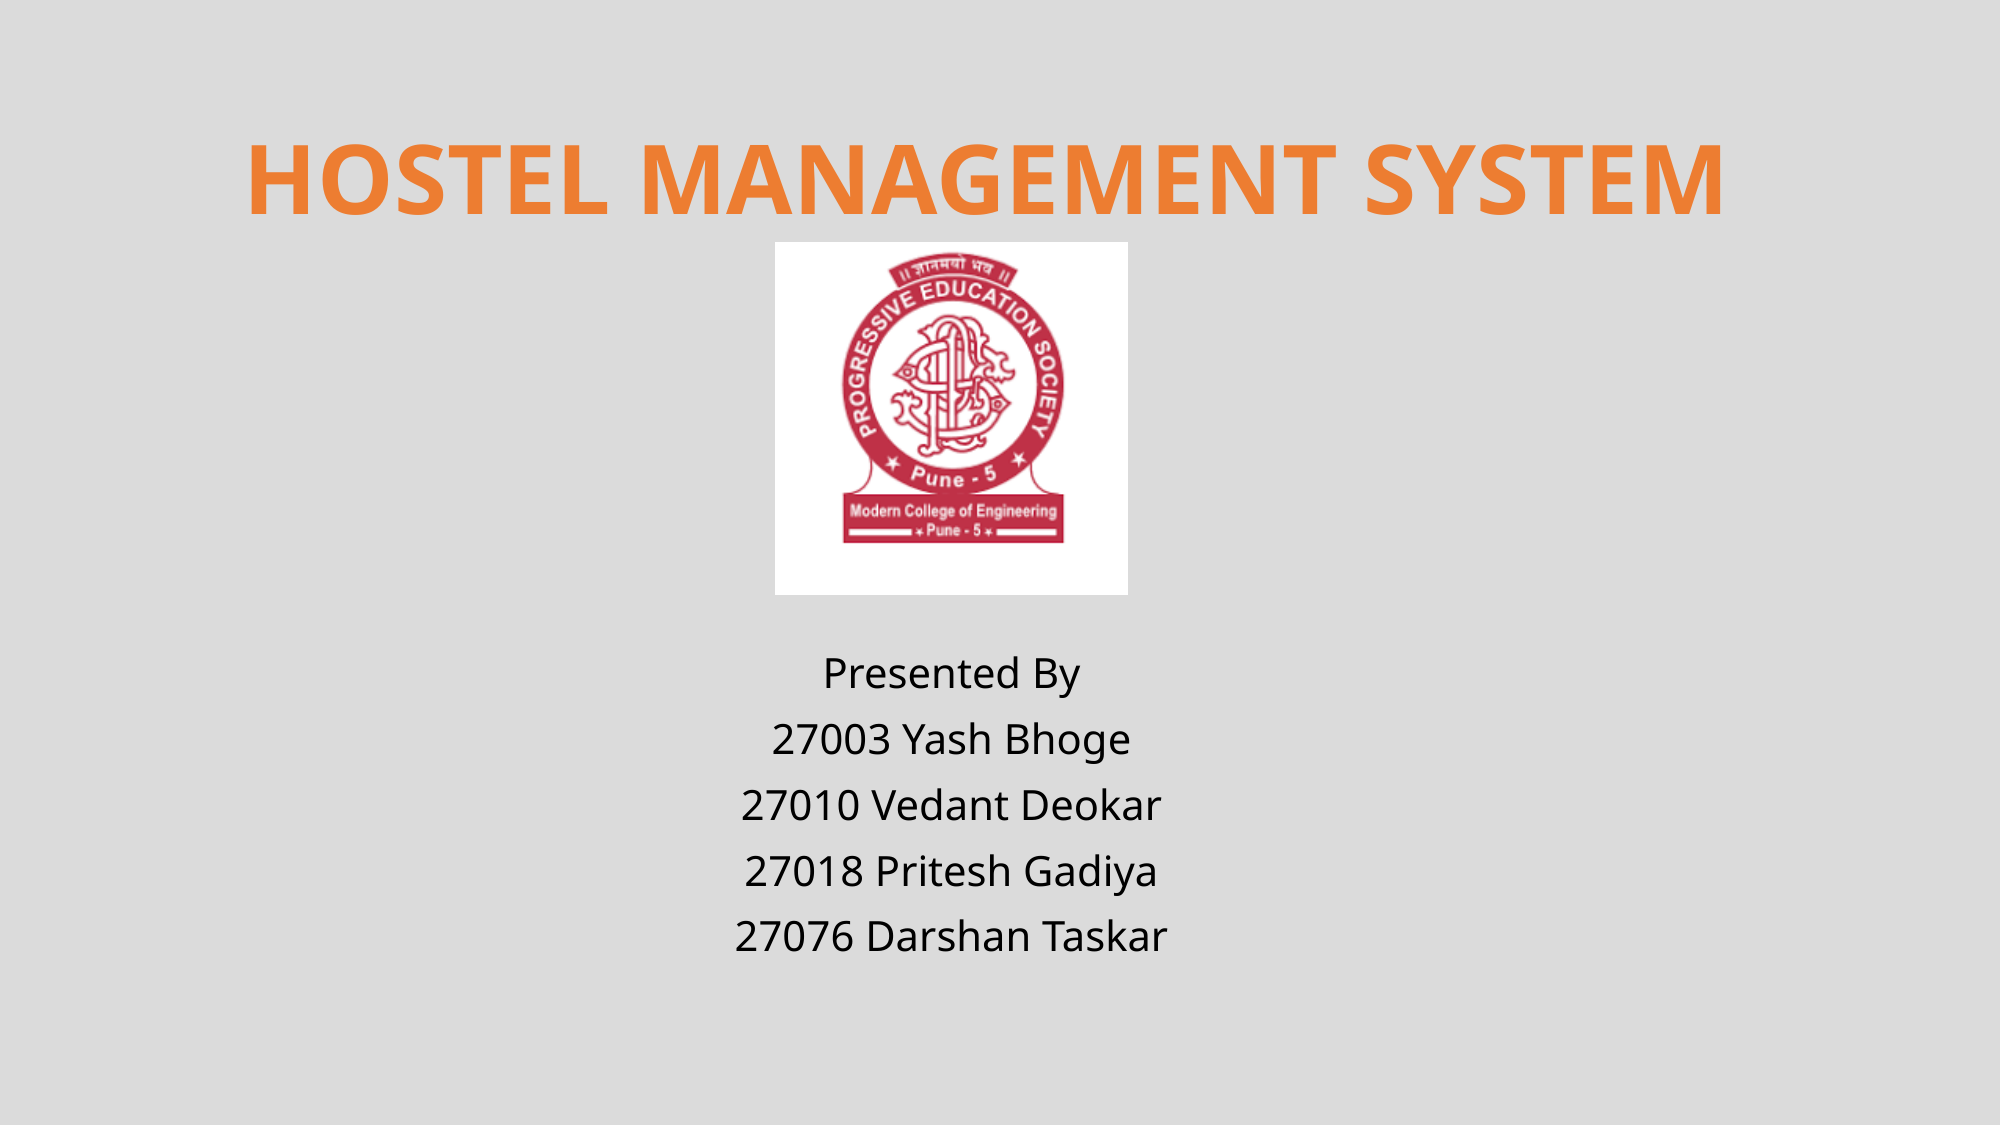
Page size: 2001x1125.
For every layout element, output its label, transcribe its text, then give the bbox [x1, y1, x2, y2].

subtitle Presented By 27003 Yash Bhoge 27010 Vedant Deokar 27018 Pritesh Gadiya 27076 Darshan Taskar [201, 645, 1702, 997]
picture [775, 242, 1128, 595]
title HOSTEL MANAGEMENT SYSTEM [67, 64, 1907, 243]
